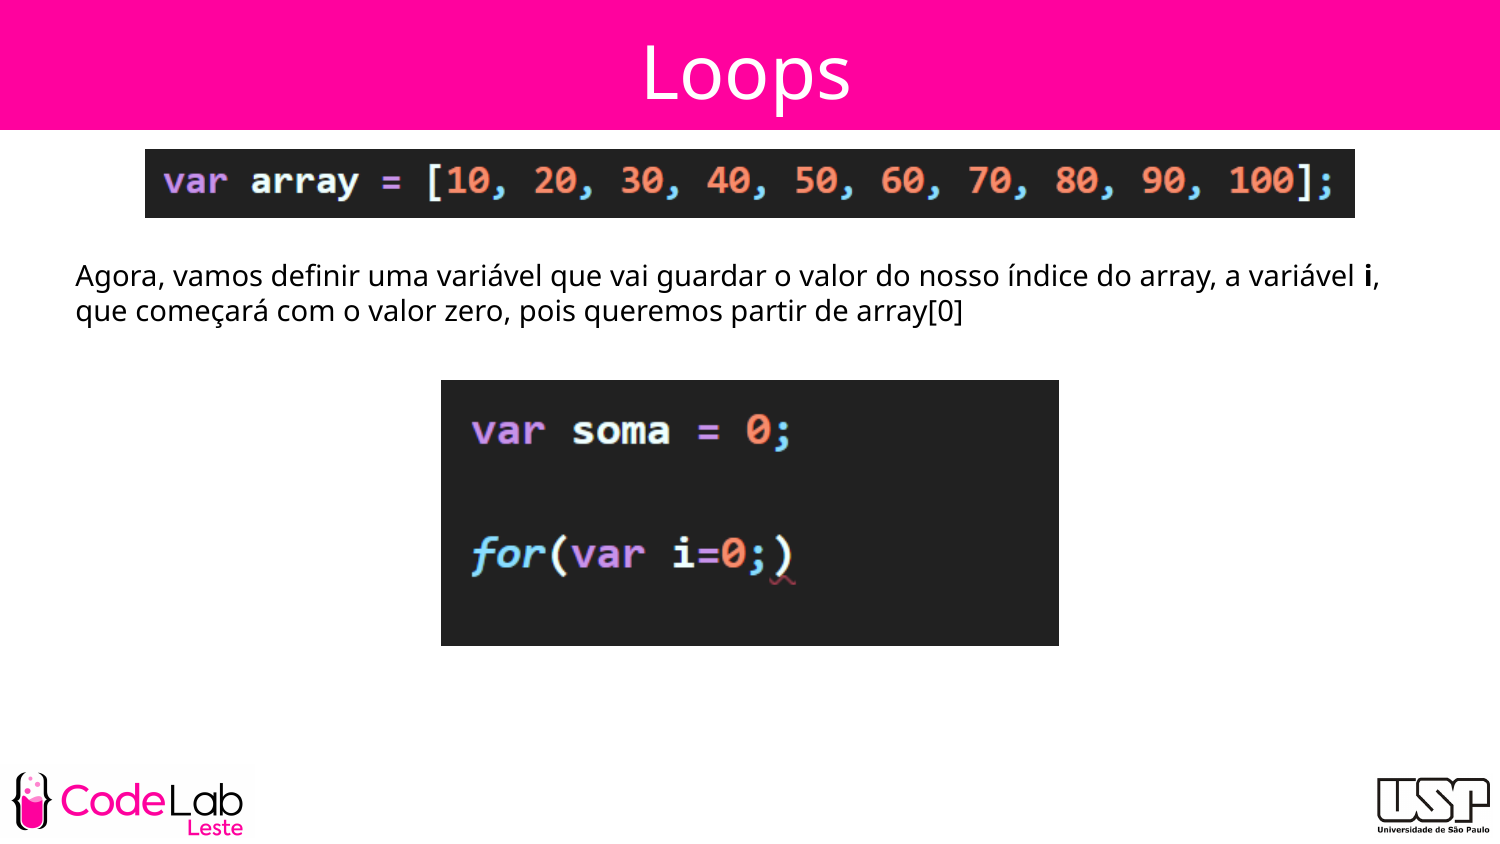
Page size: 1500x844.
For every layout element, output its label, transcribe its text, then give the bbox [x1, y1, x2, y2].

text_box [0, 0, 1500, 130]
picture [1374, 773, 1494, 838]
picture [0, 763, 256, 838]
text_box Agora, vamos definir uma variável que vai guardar o valor do nosso índice do array, a variável i, que começará com o valor zero, pois queremos partir de array[0] [60, 241, 1440, 330]
title Loops [67, 32, 1427, 130]
picture [144, 149, 1355, 218]
picture [441, 379, 1059, 647]
